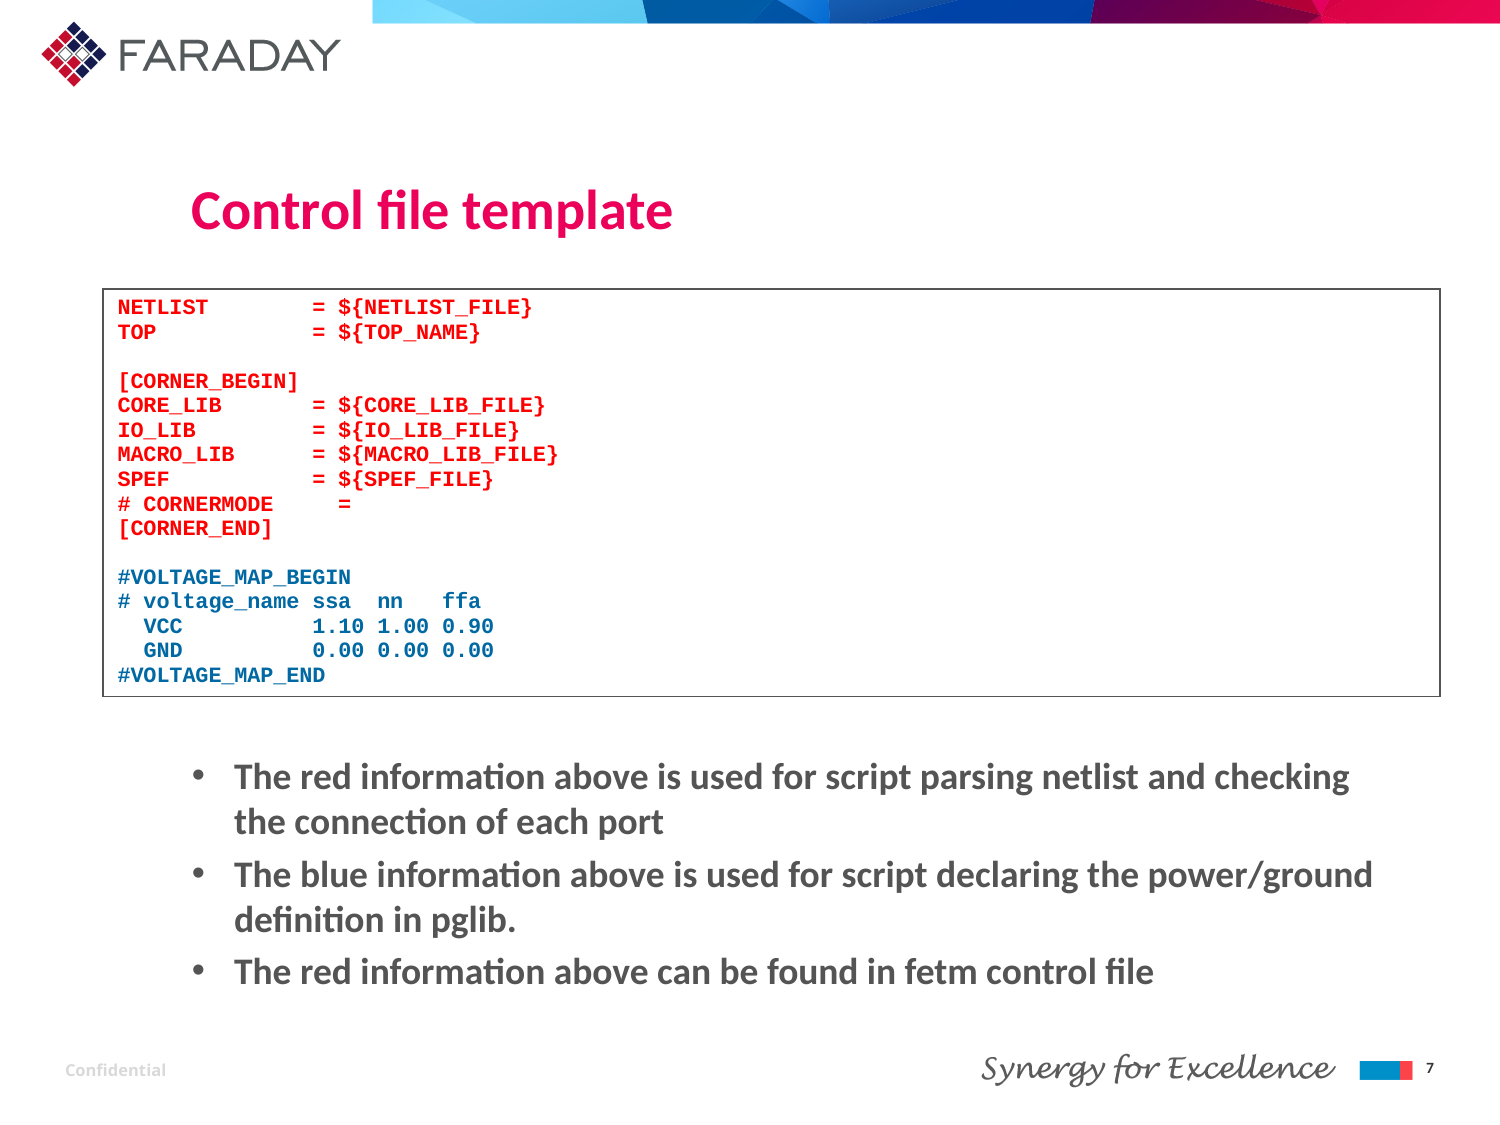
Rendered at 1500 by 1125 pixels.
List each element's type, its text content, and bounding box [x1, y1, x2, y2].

picture [0, 0, 1500, 1125]
table_header NETLIST = ${NETLIST_FILE} TOP = ${TOP_NAME} [CORNER_BEGIN] CORE_LIB = ${CORE_LIB_FILE} IO_LIB = ${IO_LIB_FILE} MACRO_LIB = ${MACRO_LIB_FILE} SPEF = ${SPEF_FILE} # CORNERMODE = [CORNER_END] #VOLTAGE_MAP_BEGIN # voltage_name ssa nn ffa VCC 1.10 1.00 0.90 GND 0.00 0.00 0.00 #VOLTAGE_MAP_END [104, 290, 1439, 696]
list The red information above is used for script parsing netlist and checking the connection of each port The blue information above is used for script declaring the power/ground definition in pglib. The red information above can be found in fetm control file [177, 697, 1418, 1004]
title Control file template [177, 118, 1418, 288]
